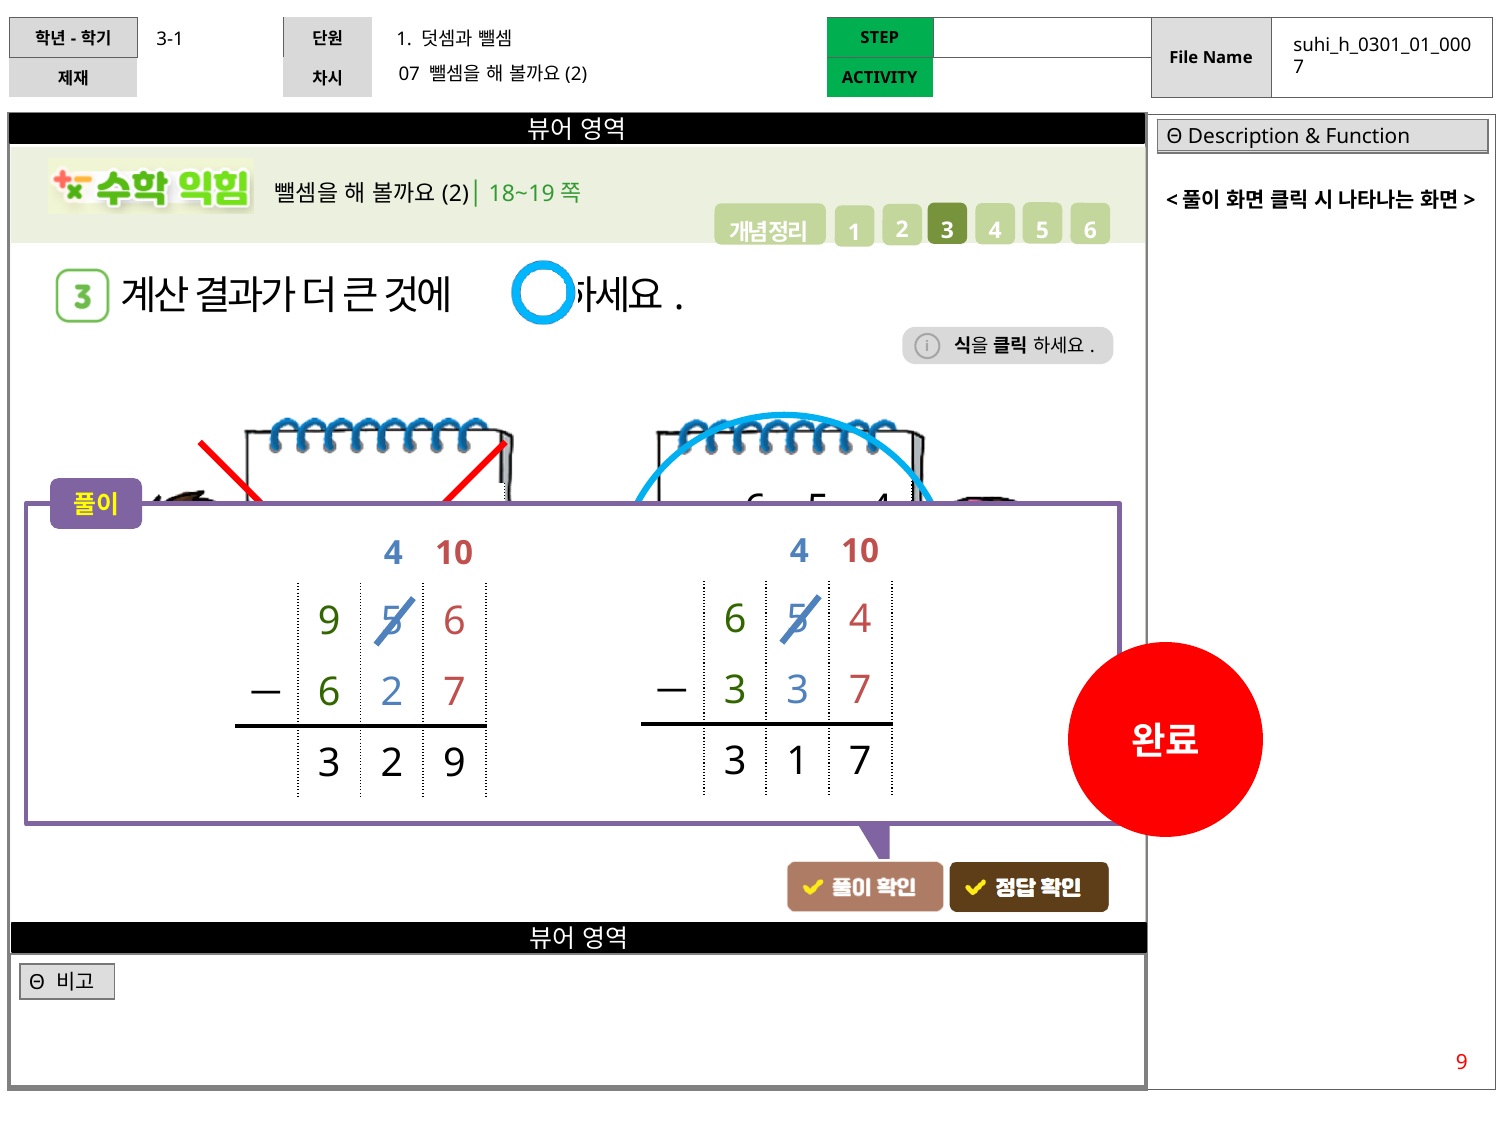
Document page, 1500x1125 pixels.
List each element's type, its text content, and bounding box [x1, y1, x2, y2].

picture [784, 858, 944, 913]
text_box 계산 결과가 더 큰 것에 표 하세요. [105, 263, 502, 326]
text_box suhi_h_0301_01_0007 [1278, 25, 1489, 91]
text_box 5 [1021, 194, 1069, 250]
text_box 4 [973, 194, 1021, 251]
text_box 1 [835, 196, 880, 253]
picture [948, 878, 1111, 913]
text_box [902, 326, 1114, 365]
picture [48, 158, 254, 214]
text_box 07 뺄셈을 해 볼까요(2) [383, 54, 635, 91]
text_box 2 [880, 193, 928, 250]
table_header Θ Description & Function [1158, 120, 1487, 150]
picture [53, 265, 114, 324]
text_box 개념 정리 [714, 196, 835, 253]
text_box 뺄셈을 해 볼까요(2)│ 18~19쪽 [259, 171, 808, 214]
picture [101, 414, 749, 477]
text_box 3 [928, 194, 976, 250]
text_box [199, 441, 506, 476]
text_box 3-1 [141, 18, 284, 55]
text_box 완료 [1125, 639, 1266, 840]
text_box 계산 결과가 더 큰 것에 표 하세요. [583, 263, 1109, 326]
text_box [781, 595, 820, 643]
picture [661, 419, 908, 477]
text_box 6 [1068, 194, 1111, 251]
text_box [25, 477, 1120, 878]
picture [819, 414, 1081, 477]
picture [507, 258, 579, 327]
text_box 1. 덧셈과 뺄셈 [381, 18, 538, 55]
text_box <풀이 화면 클릭 시 나타나는 화면> [1151, 179, 1500, 269]
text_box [375, 597, 414, 645]
